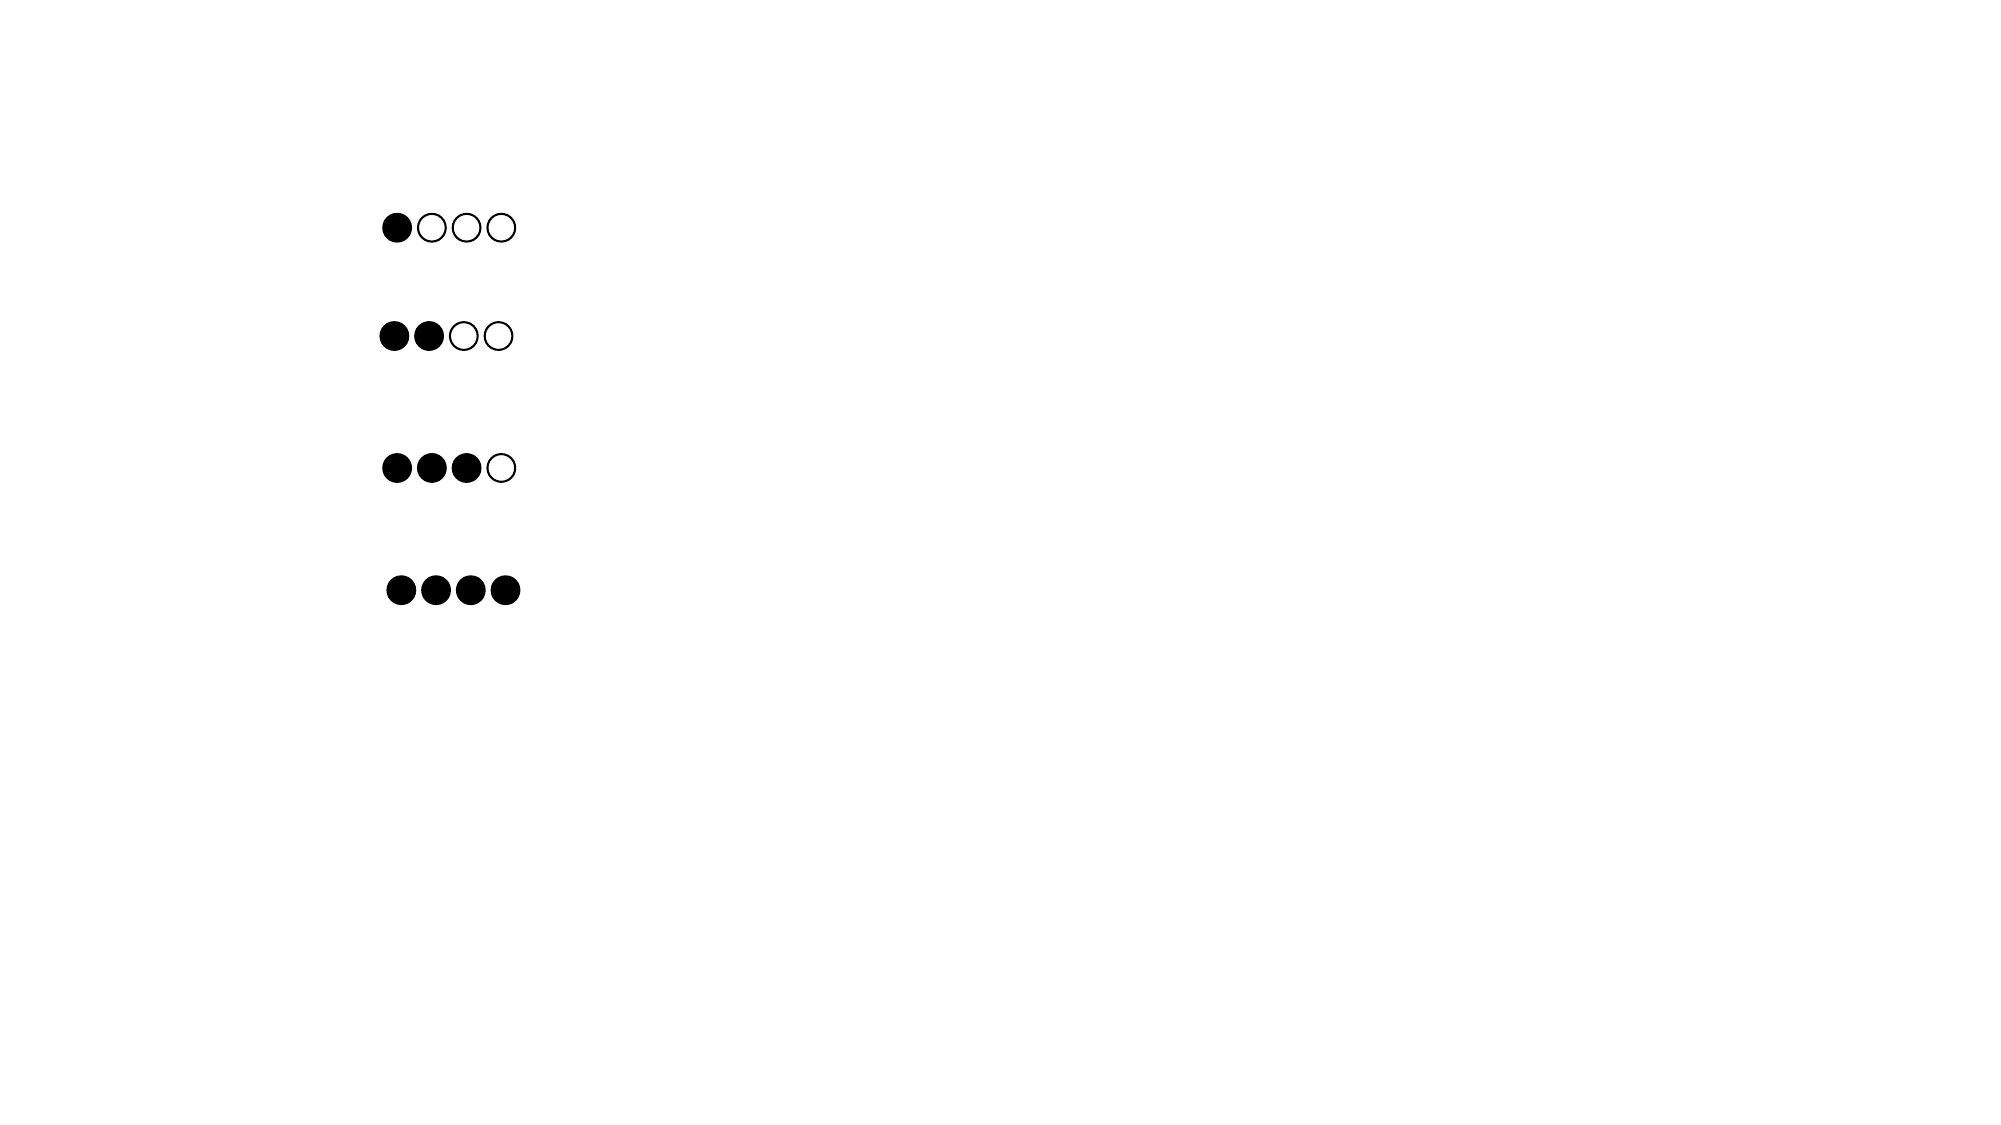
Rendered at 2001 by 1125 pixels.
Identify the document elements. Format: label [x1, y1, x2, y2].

text_box [386, 575, 417, 606]
text_box [483, 321, 514, 351]
text_box [486, 453, 517, 483]
text_box [414, 321, 445, 351]
text_box [490, 575, 521, 606]
text_box [448, 321, 479, 351]
text_box [421, 575, 451, 606]
text_box [383, 213, 516, 242]
text_box [379, 321, 410, 351]
text_box [455, 575, 486, 606]
text_box [416, 453, 447, 483]
text_box [451, 453, 482, 483]
text_box [382, 453, 413, 483]
